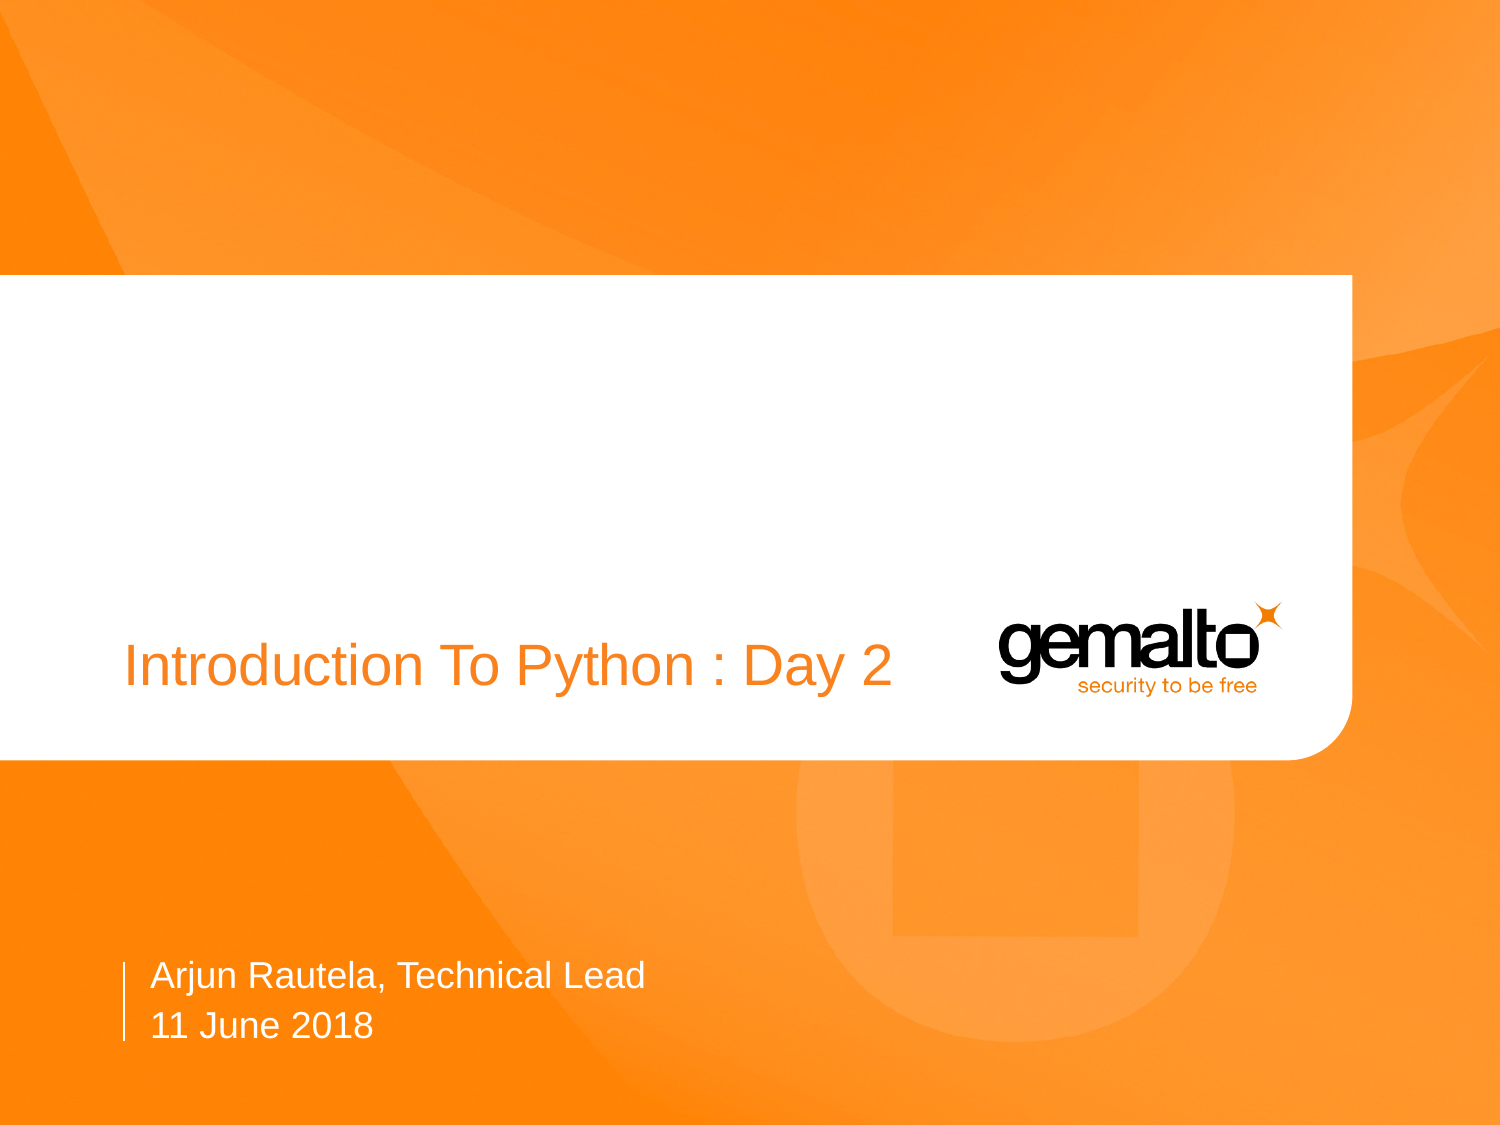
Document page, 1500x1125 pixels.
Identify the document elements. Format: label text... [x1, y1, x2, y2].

title Introduction To Python : Day 2 [123, 308, 922, 698]
subtitle Arjun Rautela, Technical Lead [150, 963, 1129, 1001]
picture [994, 599, 1287, 702]
list 11 June 2018 [150, 1001, 1130, 1039]
picture [0, 0, 1500, 1125]
